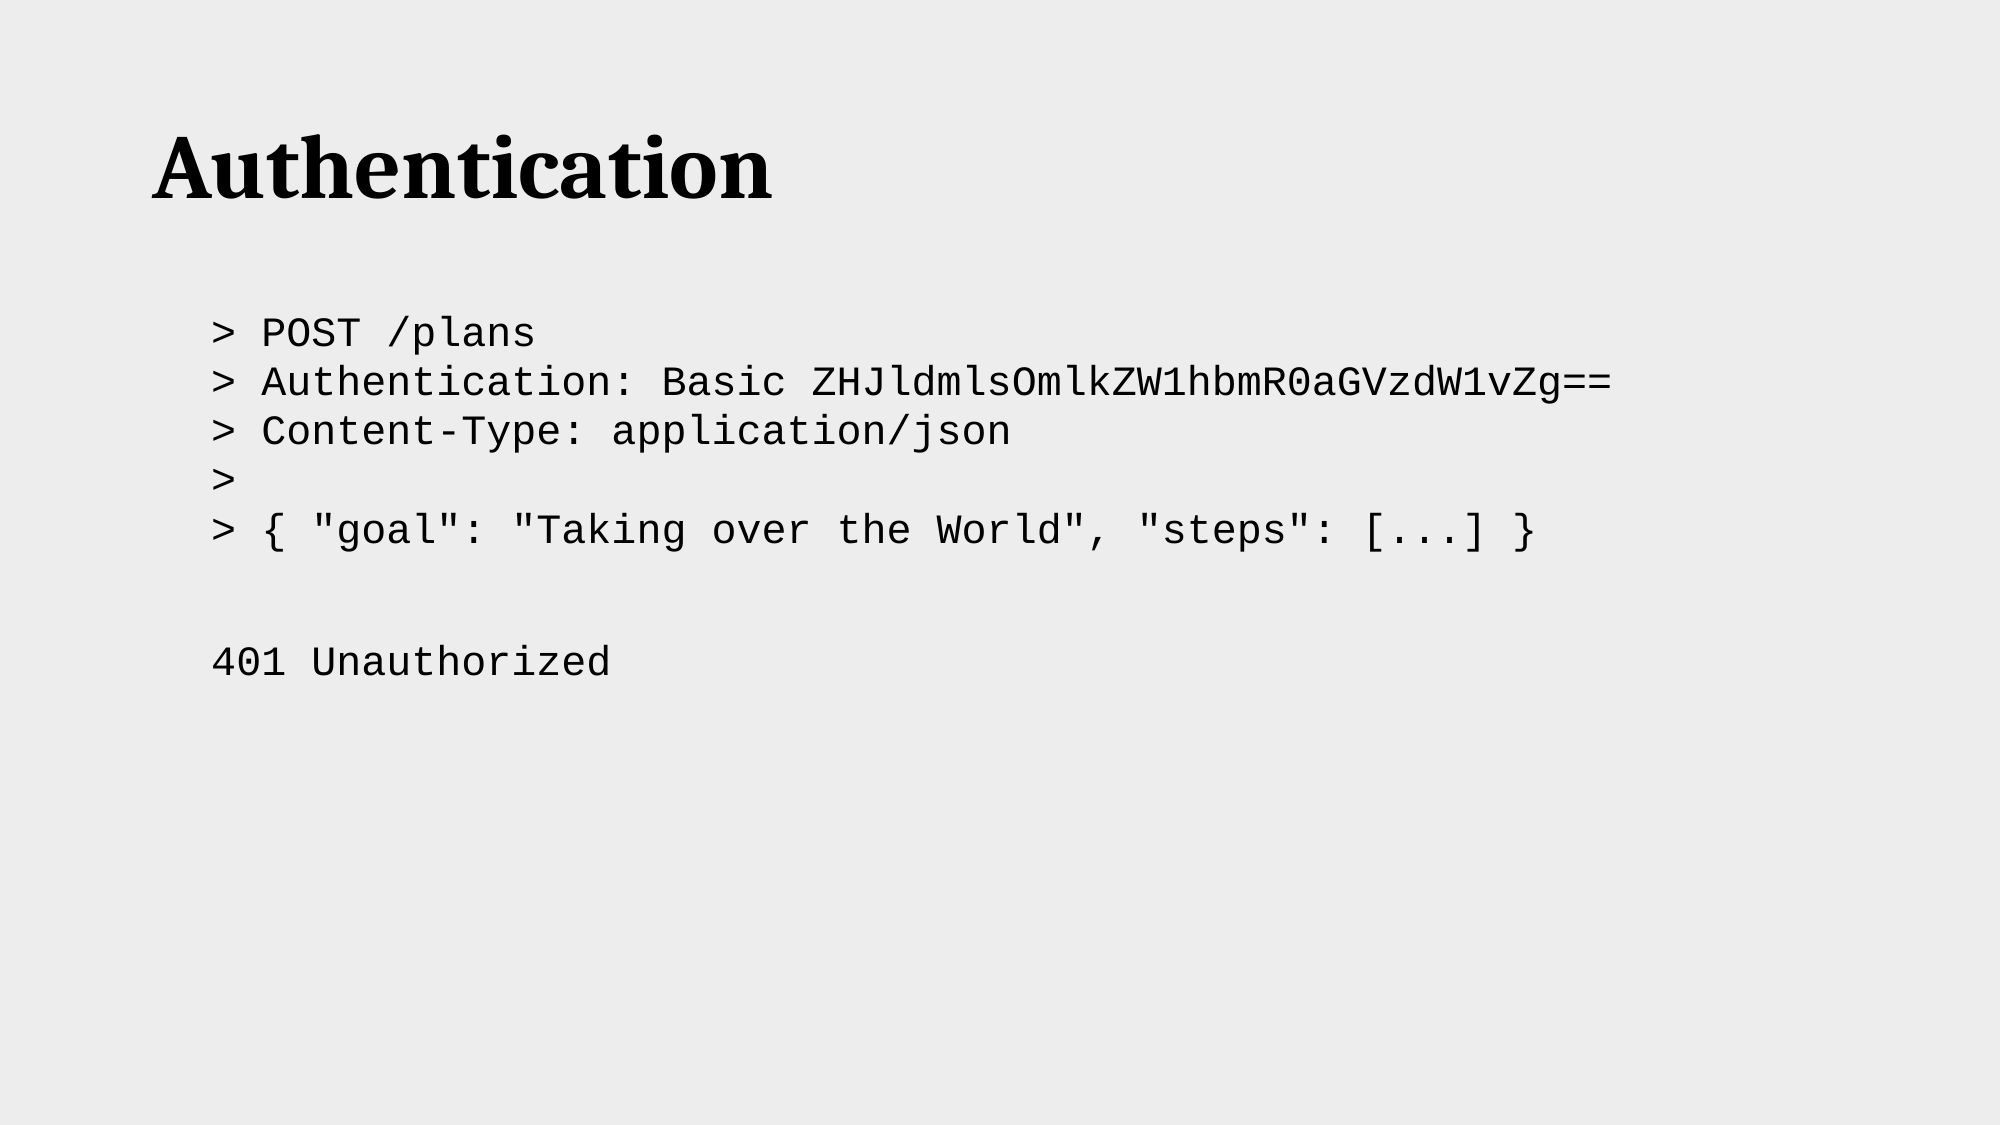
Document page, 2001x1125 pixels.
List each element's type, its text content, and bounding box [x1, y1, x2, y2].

title Authentication [137, 59, 1863, 278]
list > POST /plans > Authentication: Basic ZHJldmlsOmlkZW1hbmR0aGVzdW1vZg== > Content-Type: application/json > > { "goal": "Taking over the World", "steps": [...] } 401 Unauthorized [196, 302, 1830, 963]
